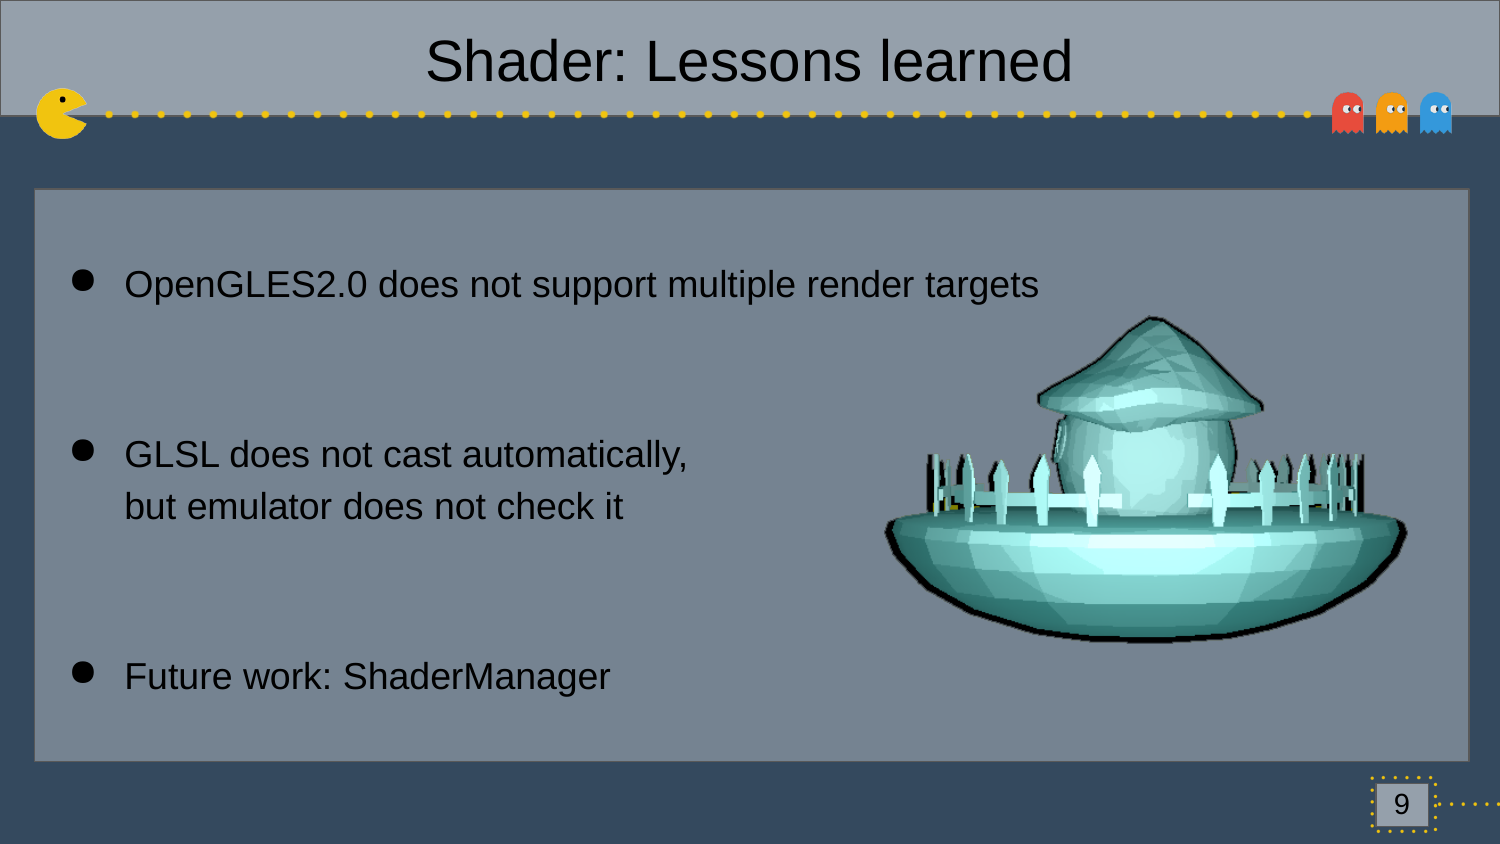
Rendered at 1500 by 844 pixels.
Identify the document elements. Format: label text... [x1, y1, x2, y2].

picture [30, 88, 1460, 140]
slide_number ‹#› [1357, 770, 1364, 836]
picture [1365, 770, 1500, 839]
text_box OpenGLES2.0 does not support multiple render targets GLSL does not cast automatically, but emulator does not check it Future work: ShaderManager [34, 188, 1470, 762]
text_box Shader: Lessons learned [0, 0, 1500, 116]
picture [884, 315, 1408, 645]
